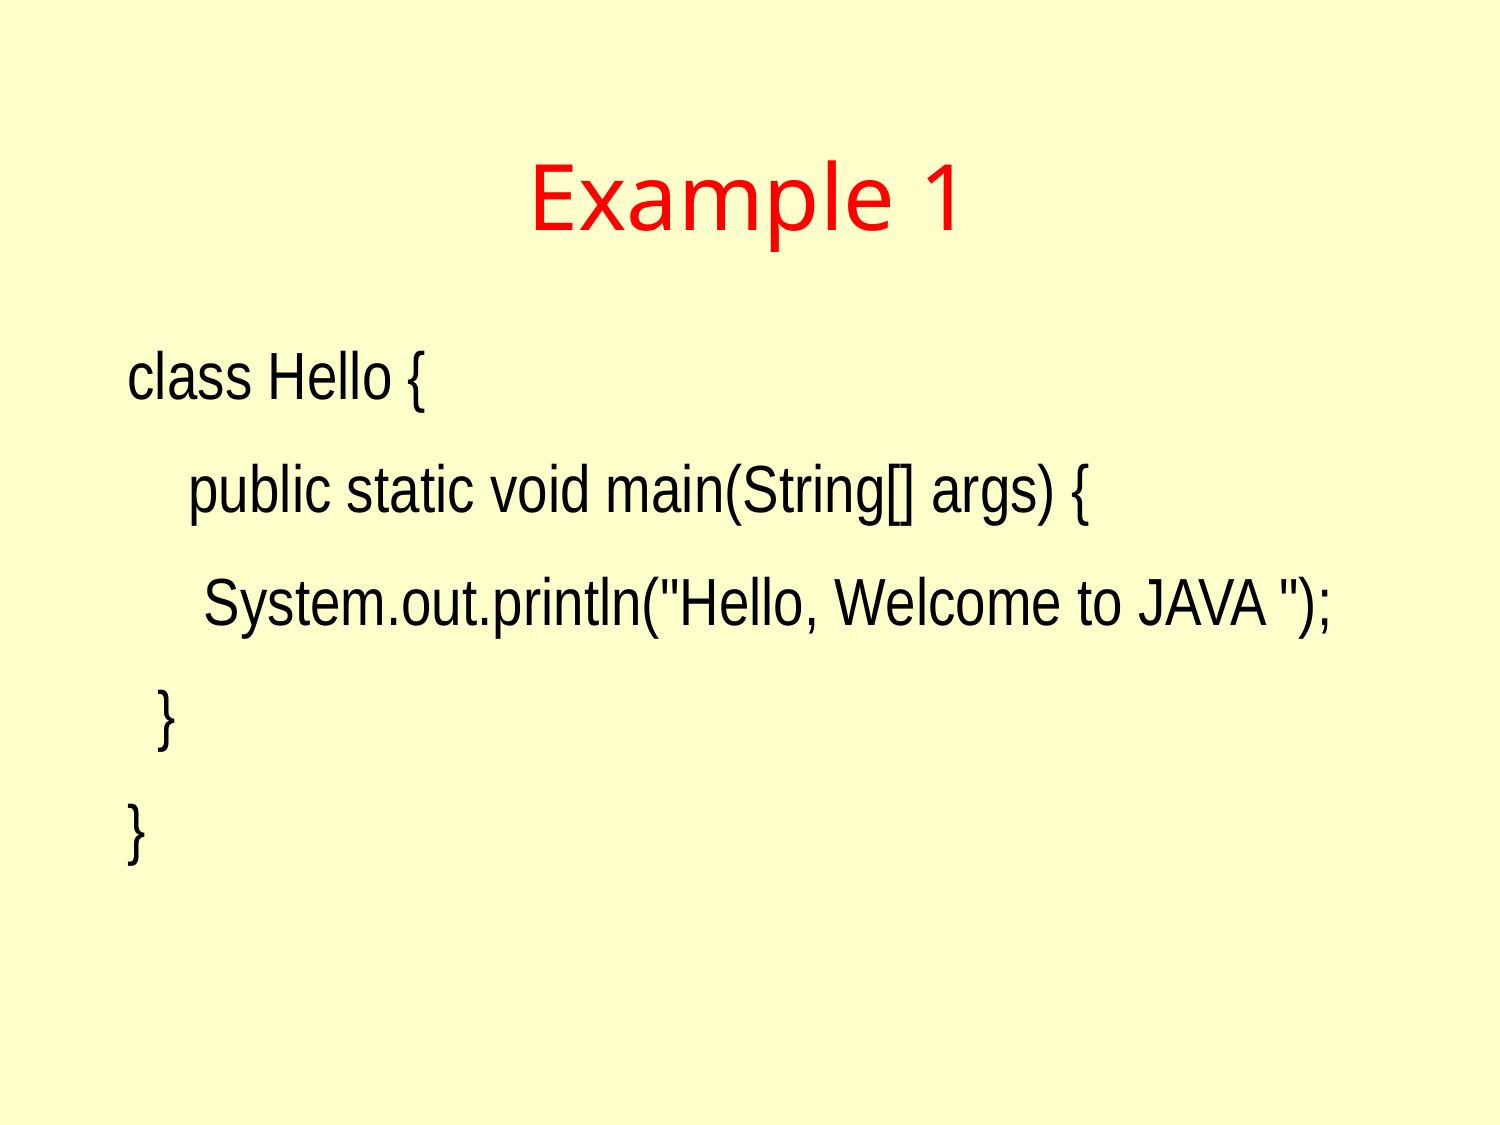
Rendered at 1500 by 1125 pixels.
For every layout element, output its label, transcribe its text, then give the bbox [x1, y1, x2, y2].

title Example 1 [112, 99, 1388, 288]
list class Hello { public static void main(String[] args) { System.out.println("Hello, Welcome to JAVA "); } } [112, 324, 1388, 1001]
